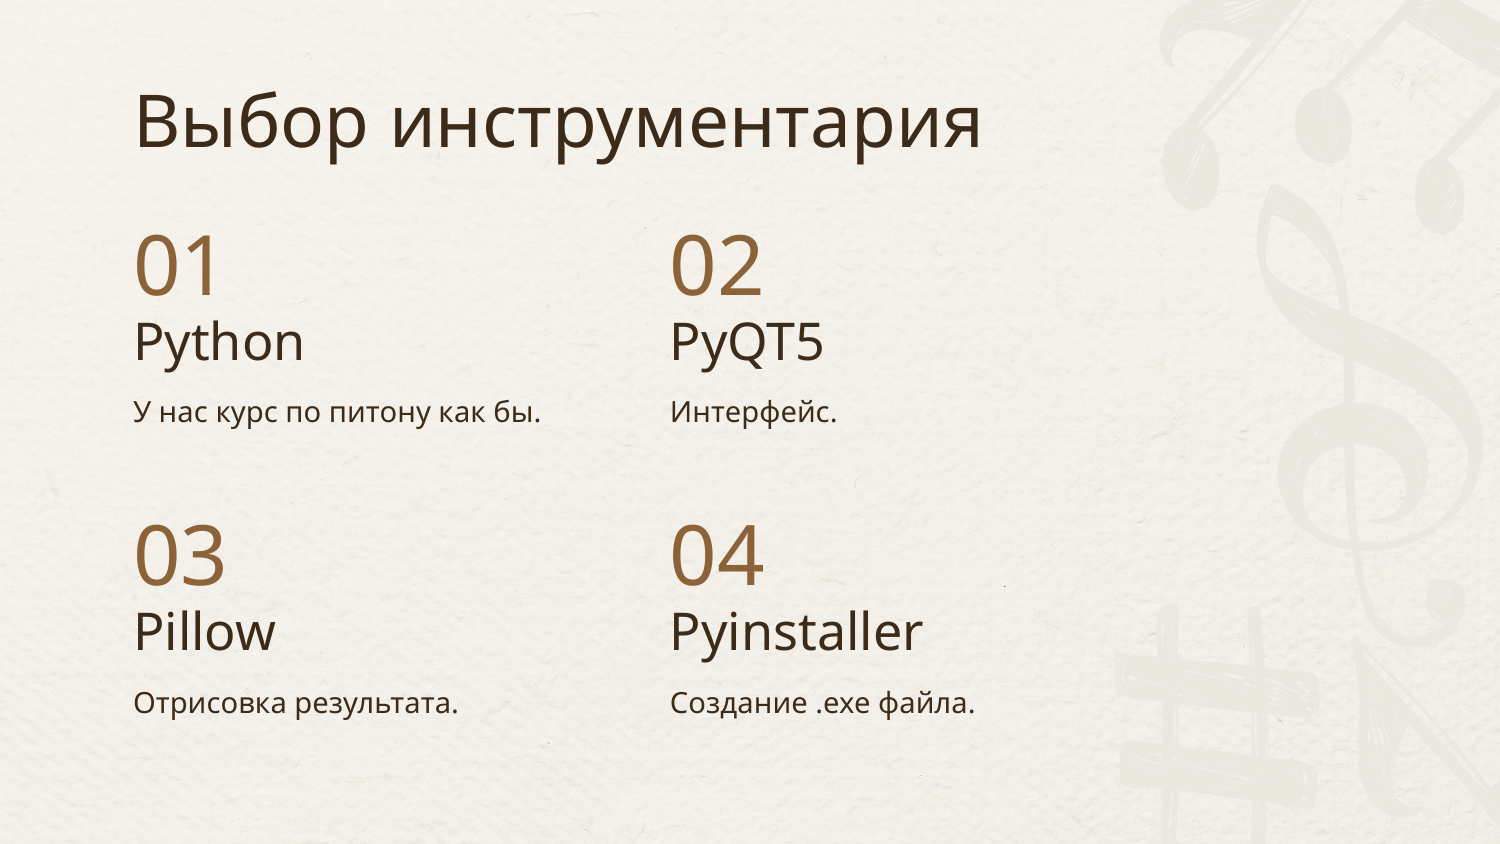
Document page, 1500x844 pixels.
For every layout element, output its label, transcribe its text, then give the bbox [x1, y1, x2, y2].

title Pillow [118, 601, 569, 663]
title 04 [655, 503, 901, 602]
title Pyinstaller [655, 601, 1106, 663]
subtitle У нас курс по питону как бы. [118, 373, 569, 464]
title 01 [118, 213, 332, 311]
subtitle Создание .exe файла. [655, 663, 1106, 754]
subtitle Отрисовка результата. [118, 663, 569, 754]
title 02 [655, 213, 869, 311]
title Выбор инструментария [118, 60, 1382, 165]
title Python [118, 310, 569, 373]
subtitle Интерфейс. [655, 373, 1106, 464]
title PyQT5 [655, 310, 1106, 373]
title 03 [118, 503, 364, 602]
